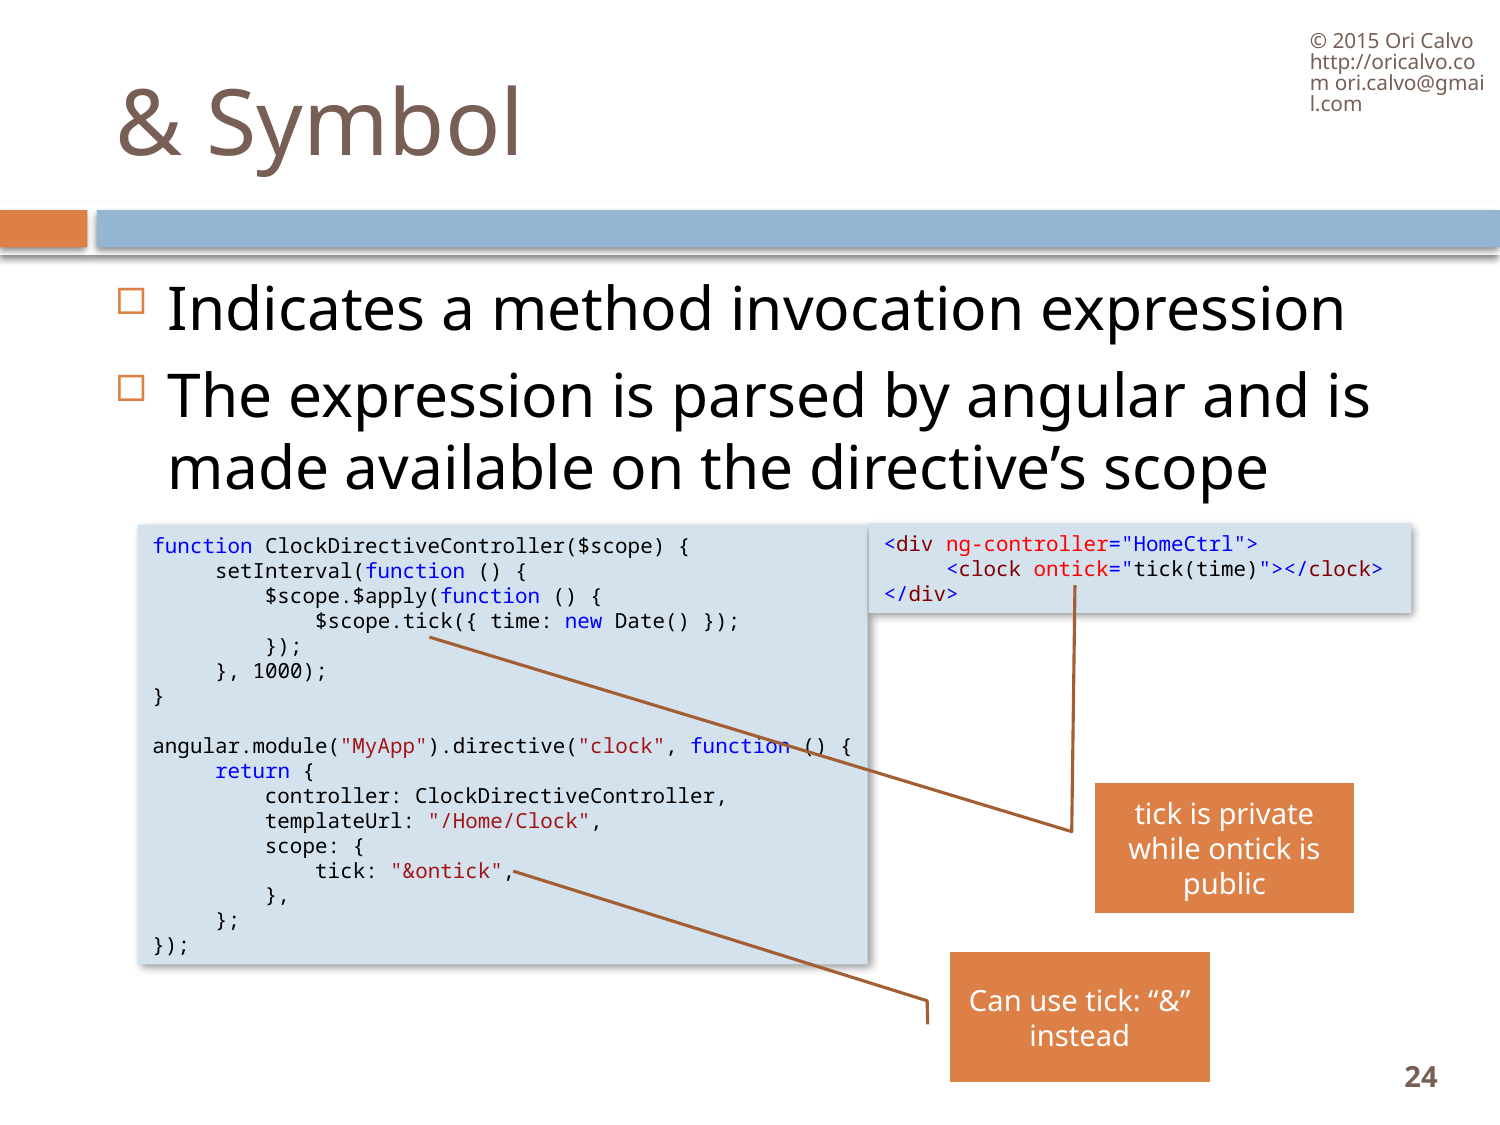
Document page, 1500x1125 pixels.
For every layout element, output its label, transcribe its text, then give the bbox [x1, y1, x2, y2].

text_box <div ng-controller="HomeCtrl"> <clock ontick="tick(time)"></clock> </div> [868, 523, 1411, 613]
footer © 2015 Ori Calvo http://oricalvo.com ori.calvo@gmail.com [1295, 0, 1500, 85]
title & Symbol [100, 37, 1438, 200]
text_box function ClockDirectiveController($scope) { setInterval(function () { $scope.$apply(function () { $scope.tick({ time: new Date() }); }); }, 1000); } angular.module("MyApp").directive("clock", function () { return { controller: ClockDirectiveController, templateUrl: "/Home/Clock", scope: { tick: "&ontick", }, }; }); [137, 524, 868, 965]
list Indicates a method invocation expression The expression is parsed by angular and is made available on the directive’s scope [100, 262, 1438, 1000]
text_box Can use tick: “&” instead [950, 952, 1210, 1082]
text_box Can use tick: “&” instead [512, 869, 930, 1025]
text_box tick is private while ontick is public [428, 585, 1077, 834]
text_box tick is private while ontick is public [1095, 783, 1354, 913]
